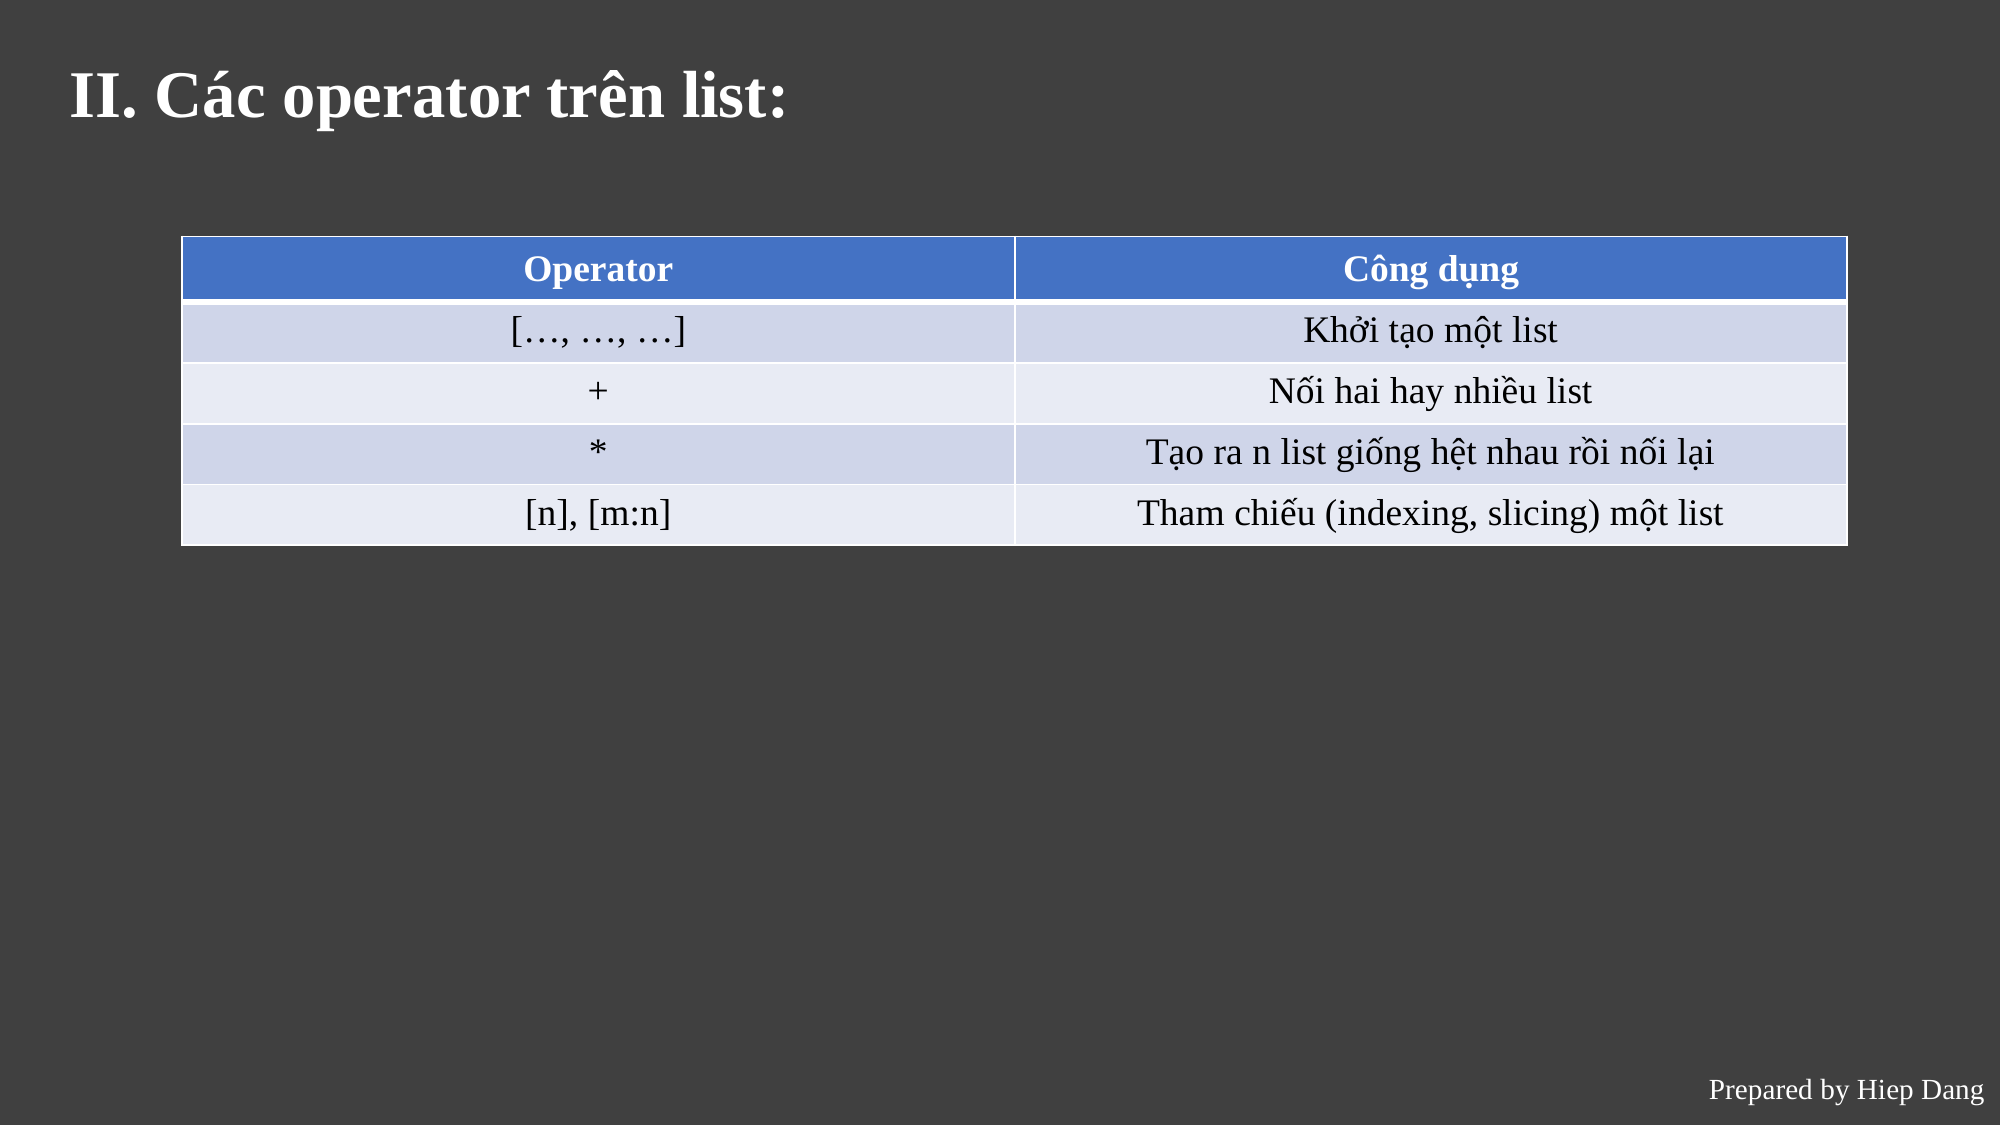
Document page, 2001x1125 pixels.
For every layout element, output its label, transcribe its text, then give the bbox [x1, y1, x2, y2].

text_box II. Các operator trên list: [54, 43, 1863, 139]
table_cell Tham chiếu (indexing, slicing) một list [1016, 485, 1846, 544]
table_cell […, …, …] [183, 305, 1014, 362]
table_cell Tạo ra n list giống hệt nhau rồi nối lại [1016, 425, 1846, 484]
table_cell + [183, 364, 1014, 423]
text_box Prepared by Hiep Dang [1694, 1063, 2000, 1113]
table_cell * [183, 425, 1014, 484]
table_header Operator [183, 237, 1014, 299]
table_header Công dụng [1016, 237, 1846, 299]
table_cell Nối hai hay nhiều list [1016, 364, 1846, 423]
table_cell Khởi tạo một list [1016, 305, 1846, 362]
table_cell [n], [m:n] [183, 485, 1014, 544]
